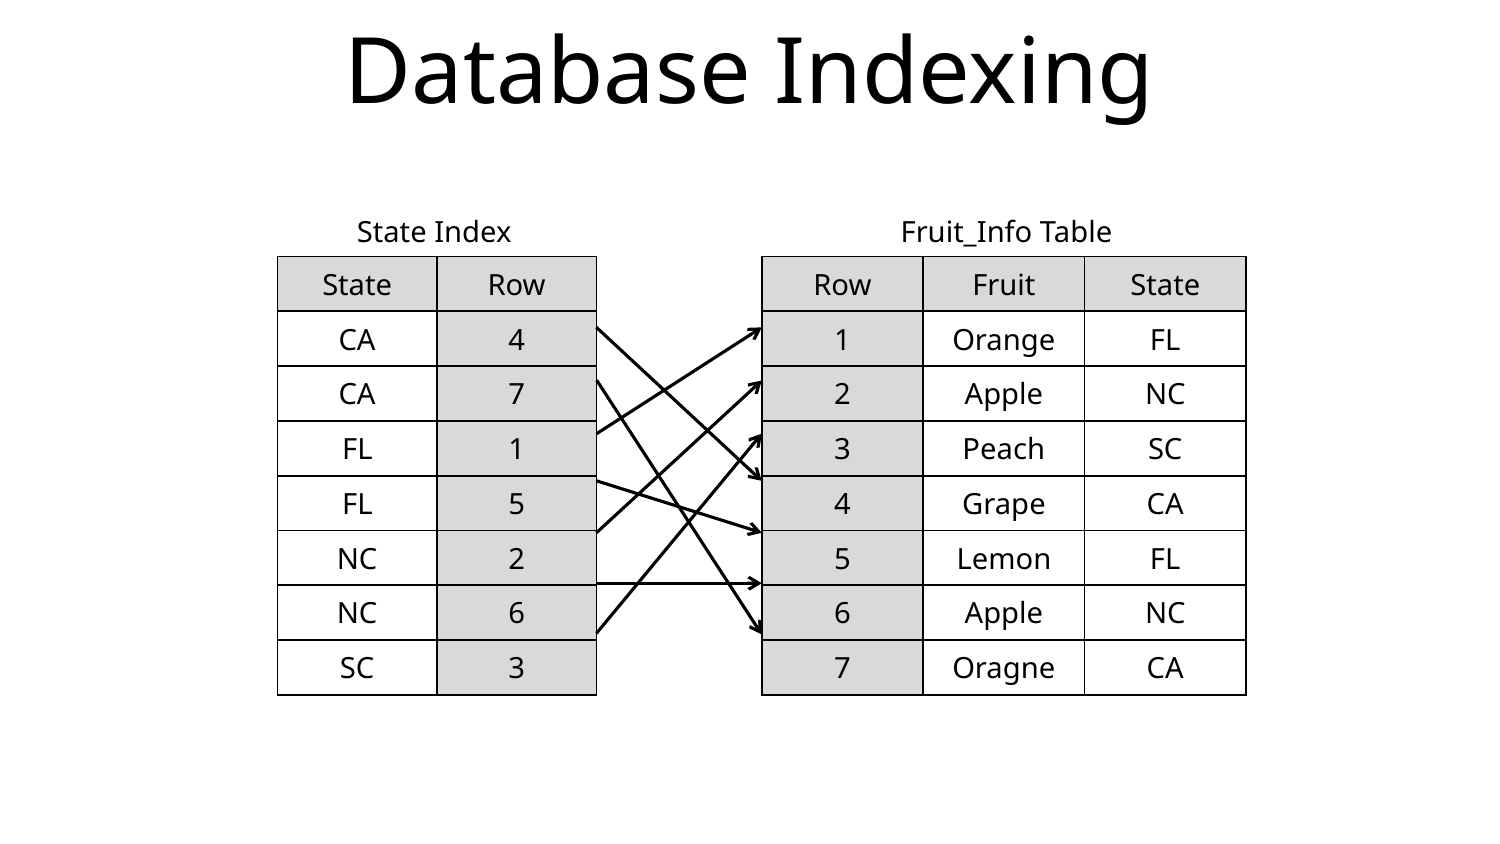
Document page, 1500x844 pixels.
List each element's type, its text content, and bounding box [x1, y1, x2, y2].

table_cell FL [1085, 312, 1245, 365]
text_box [596, 380, 762, 433]
table_cell FL [278, 477, 436, 530]
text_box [596, 327, 762, 379]
table_cell 2 [768, 367, 922, 420]
table_cell 3 [438, 641, 596, 694]
table_cell Apple [924, 586, 1084, 639]
table_cell FL [1085, 531, 1245, 584]
table_cell Oragne [924, 641, 1084, 694]
table_cell CA [1085, 477, 1245, 530]
title Database Indexing [75, 0, 1425, 138]
table_cell 4 [769, 477, 922, 530]
table_cell Lemon [924, 531, 1084, 584]
table_header State [278, 257, 436, 310]
table_cell NC [1085, 586, 1245, 639]
table_cell 1 [438, 422, 589, 475]
table_cell Apple [924, 367, 1084, 420]
table_cell NC [278, 531, 436, 584]
table_cell SC [1085, 422, 1245, 475]
table_cell CA [278, 367, 436, 420]
table_cell Orange [924, 312, 1084, 365]
table_header State [1085, 257, 1245, 310]
table_cell CA [1085, 641, 1245, 694]
table_header Fruit [924, 257, 1084, 310]
table_cell FL [278, 422, 436, 475]
table_cell 5 [438, 477, 589, 530]
text_box State Index [319, 205, 550, 256]
table_cell NC [1085, 367, 1245, 420]
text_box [596, 433, 762, 634]
table_cell CA [278, 312, 436, 365]
table_cell 4 [438, 312, 596, 365]
table_header Row [763, 257, 922, 310]
table_cell SC [278, 641, 436, 694]
table_cell 6 [438, 586, 591, 639]
table_cell NC [278, 586, 436, 639]
table_cell 3 [769, 422, 922, 475]
table_cell 2 [438, 531, 590, 584]
text_box Fruit_Info Table [849, 205, 1164, 256]
table_cell 7 [763, 641, 922, 694]
table_cell 7 [438, 367, 590, 420]
table_cell Peach [924, 422, 1084, 475]
table_cell Grape [924, 477, 1084, 530]
table_cell 1 [763, 312, 922, 365]
table_cell 6 [767, 586, 922, 639]
table_cell 5 [768, 531, 922, 584]
table_header Row [438, 257, 596, 310]
